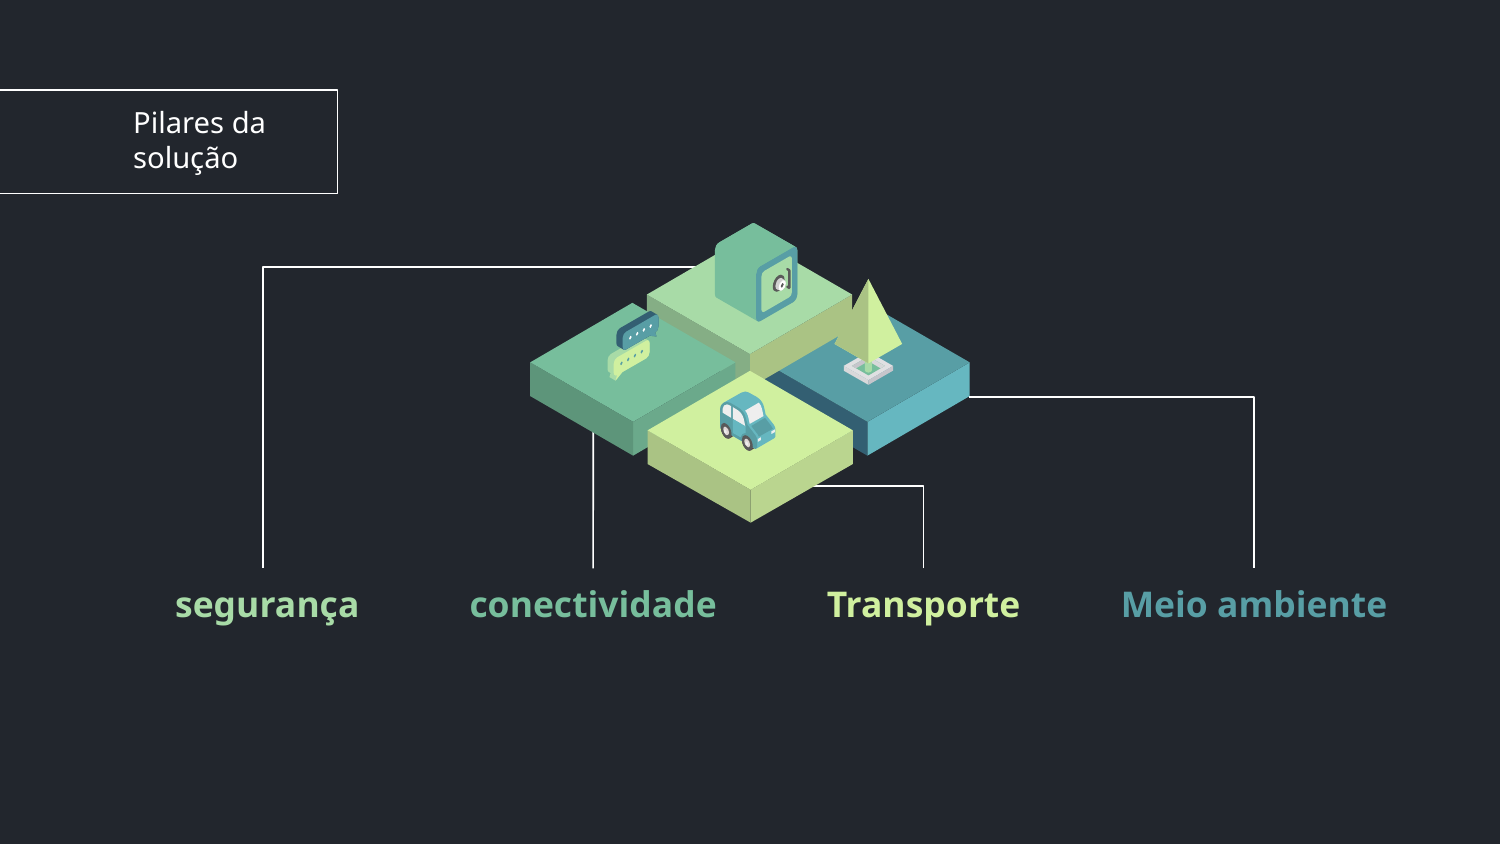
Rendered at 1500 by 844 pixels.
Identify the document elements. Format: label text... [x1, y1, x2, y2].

text_box Transporte [766, 577, 1082, 639]
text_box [262, 222, 853, 569]
text_box segurança [105, 568, 421, 639]
text_box conectividade [435, 576, 751, 639]
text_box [647, 370, 924, 569]
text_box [529, 302, 736, 569]
text_box Meio ambiente [1096, 568, 1412, 639]
title Pilares da solução [118, 62, 338, 218]
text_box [858, 278, 1255, 569]
